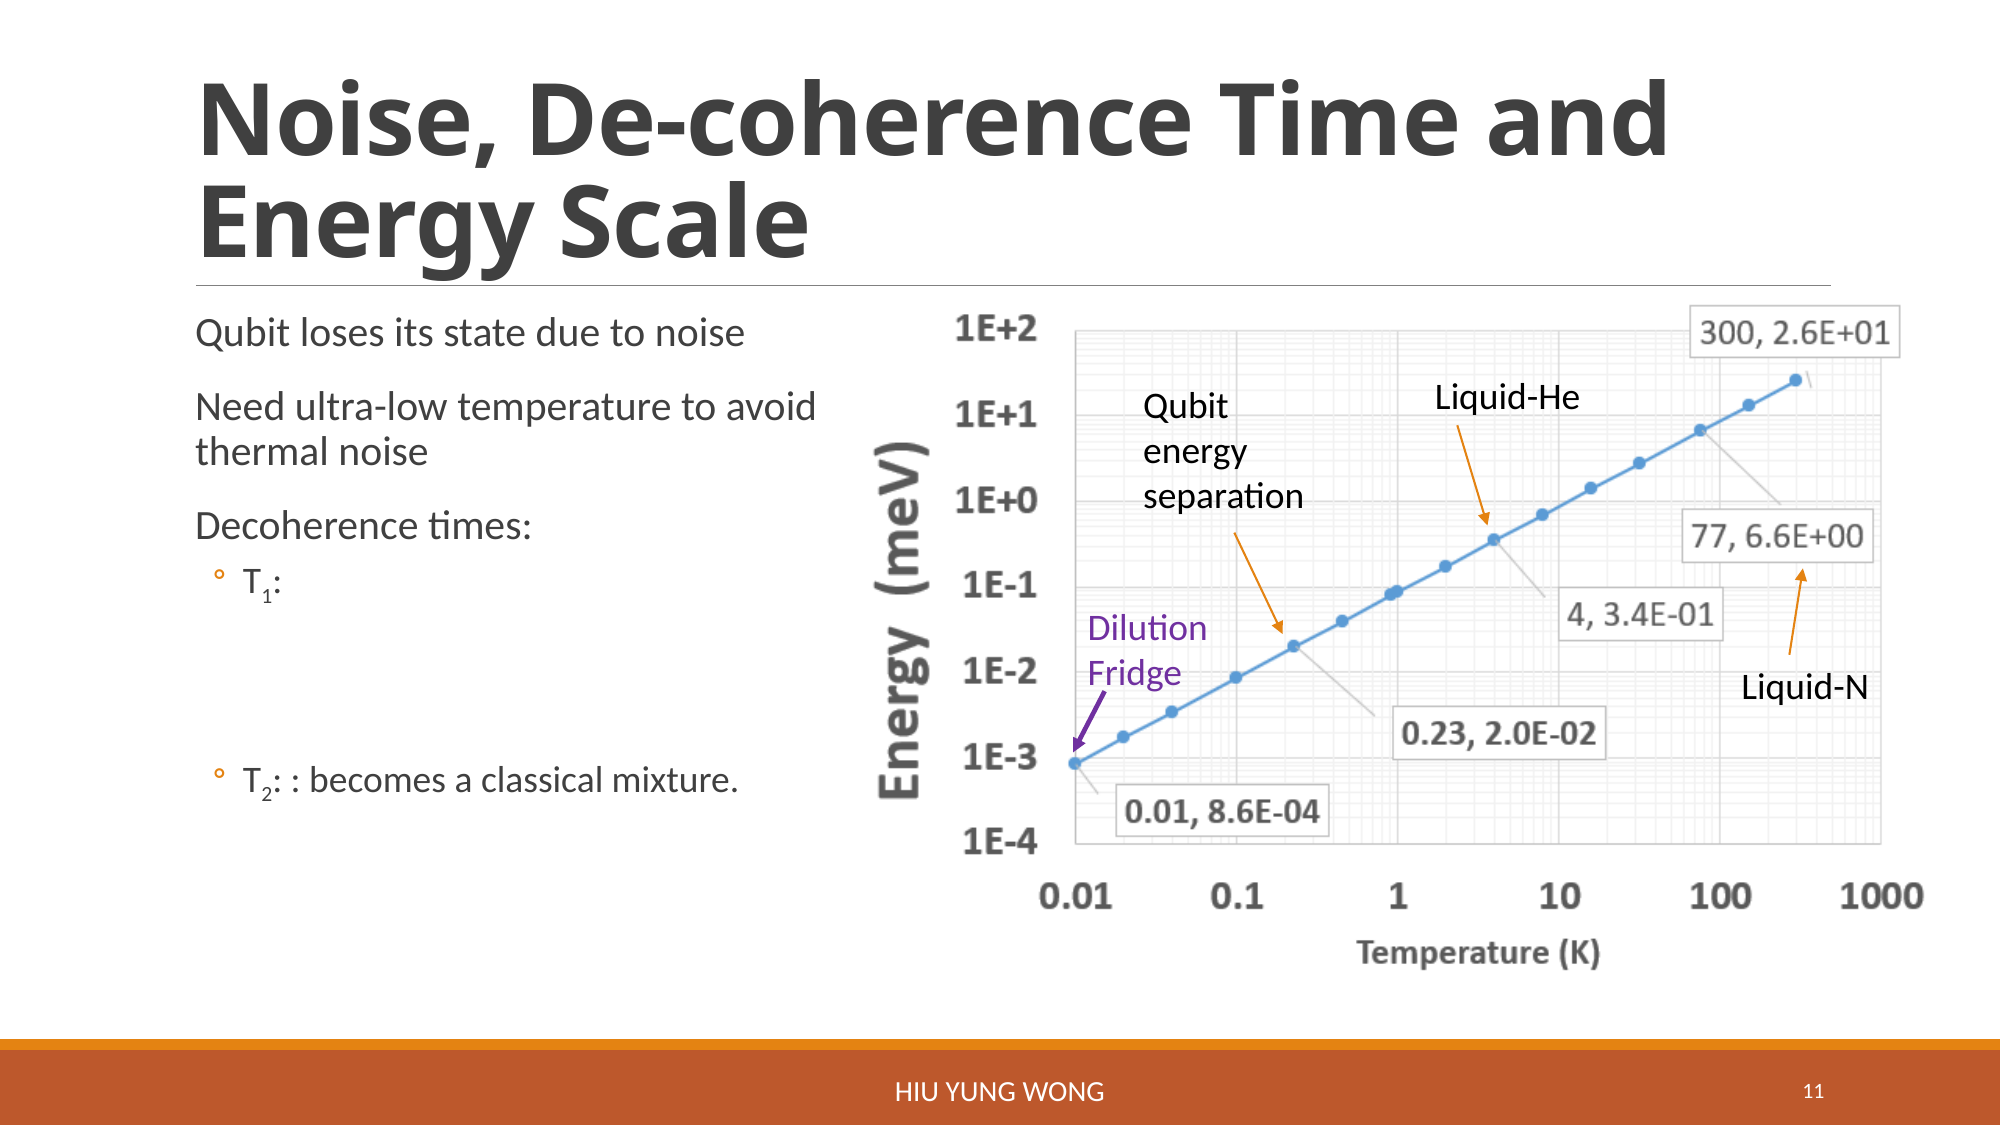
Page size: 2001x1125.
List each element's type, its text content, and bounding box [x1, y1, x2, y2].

slide_number 11 [1624, 1059, 1840, 1120]
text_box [1456, 424, 1488, 527]
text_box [1072, 690, 1106, 753]
footer Hiu Yung Wong [604, 1059, 1396, 1120]
picture [852, 298, 1943, 1000]
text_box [1788, 567, 1804, 656]
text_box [1233, 532, 1284, 635]
title Noise, De-coherence Time and Energy Scale [180, 47, 1830, 285]
